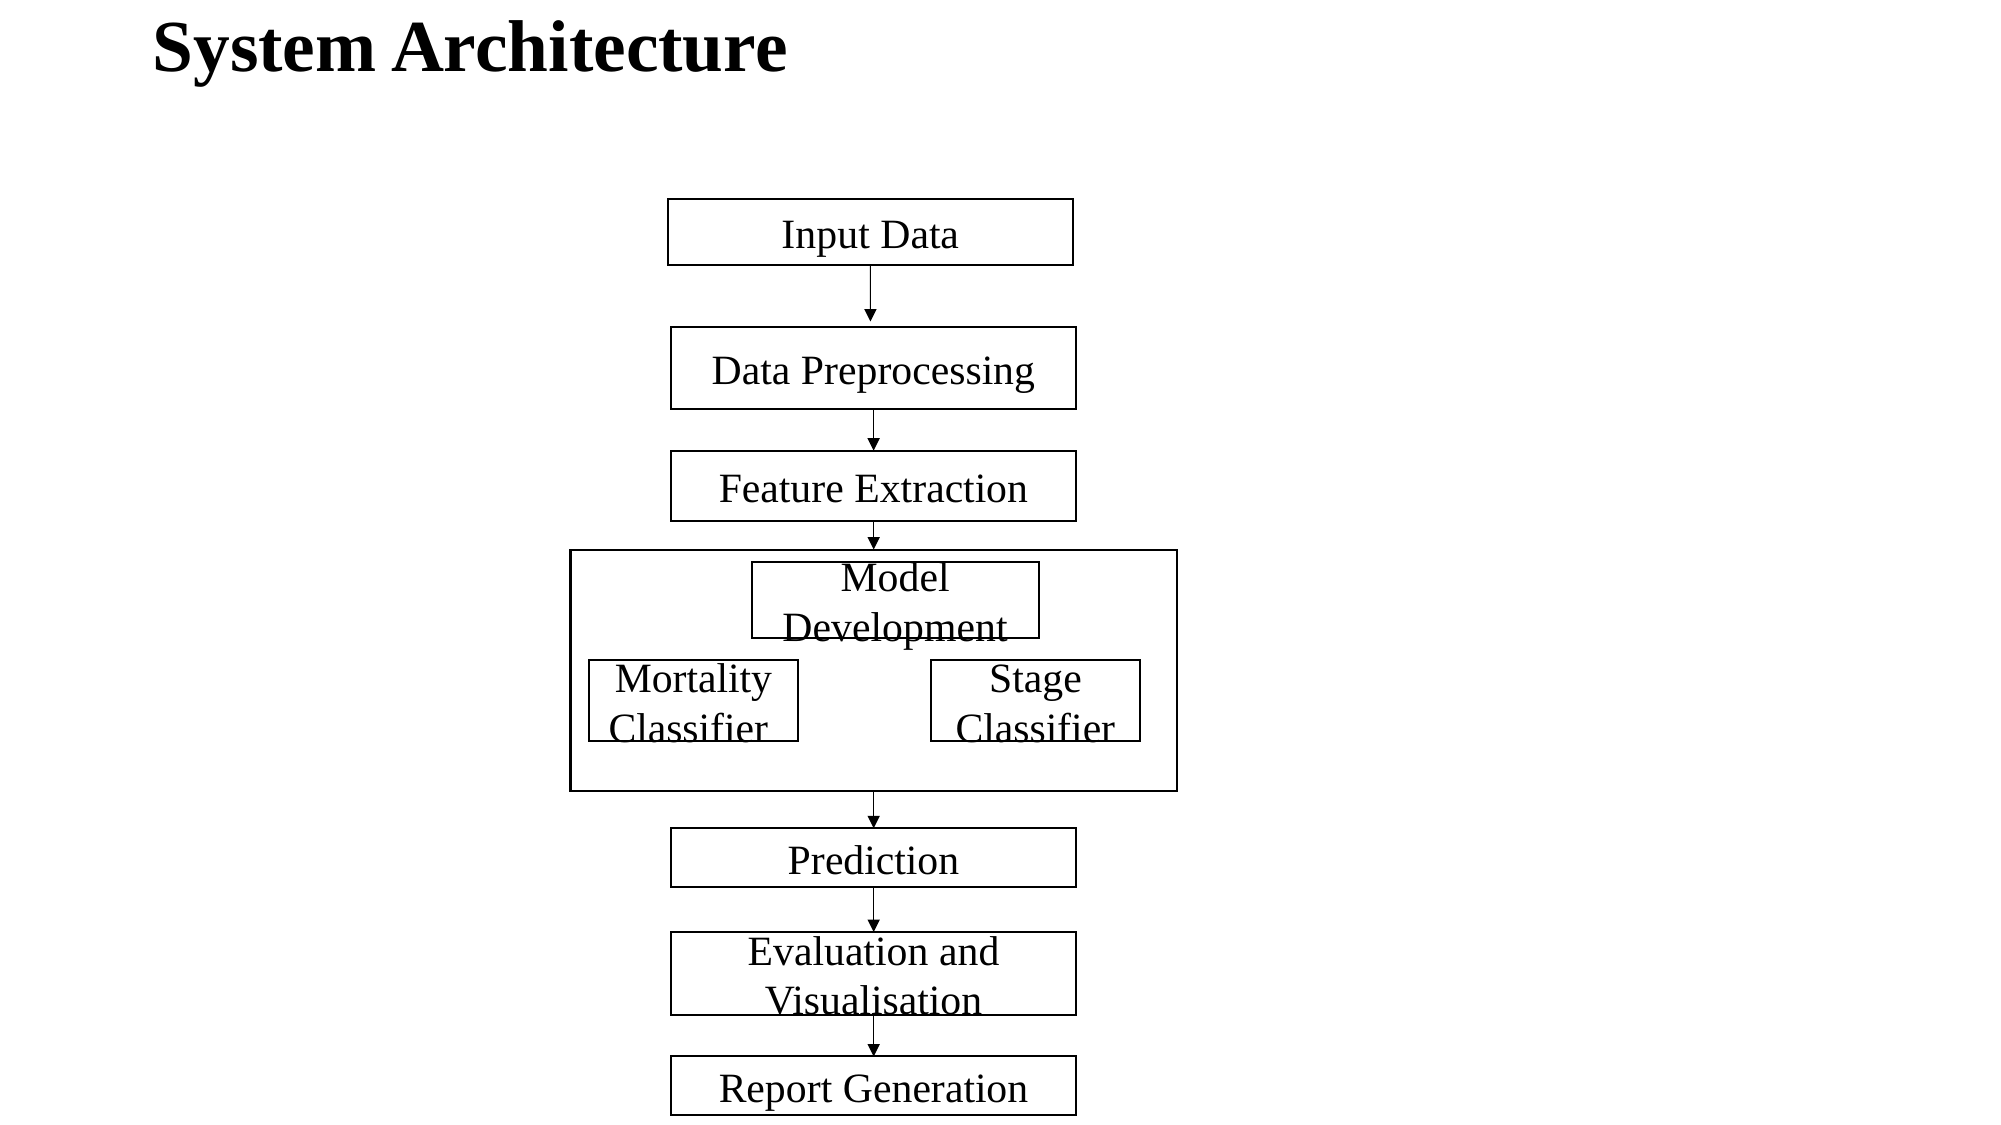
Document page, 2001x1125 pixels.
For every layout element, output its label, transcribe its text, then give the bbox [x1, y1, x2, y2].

title System Architecture [137, 0, 1863, 95]
text_box Input Data [667, 198, 1074, 266]
text_box Mortality Classifier [588, 659, 799, 742]
text_box [569, 549, 1178, 792]
text_box Model Development [751, 561, 1040, 639]
text_box Prediction [670, 827, 1077, 888]
text_box Data Preprocessing [670, 326, 1077, 410]
text_box Stage Classifier [930, 659, 1141, 742]
text_box Feature Extraction [670, 450, 1077, 522]
text_box Report Generation [670, 1055, 1077, 1116]
text_box Evaluation and Visualisation [670, 931, 1077, 1016]
